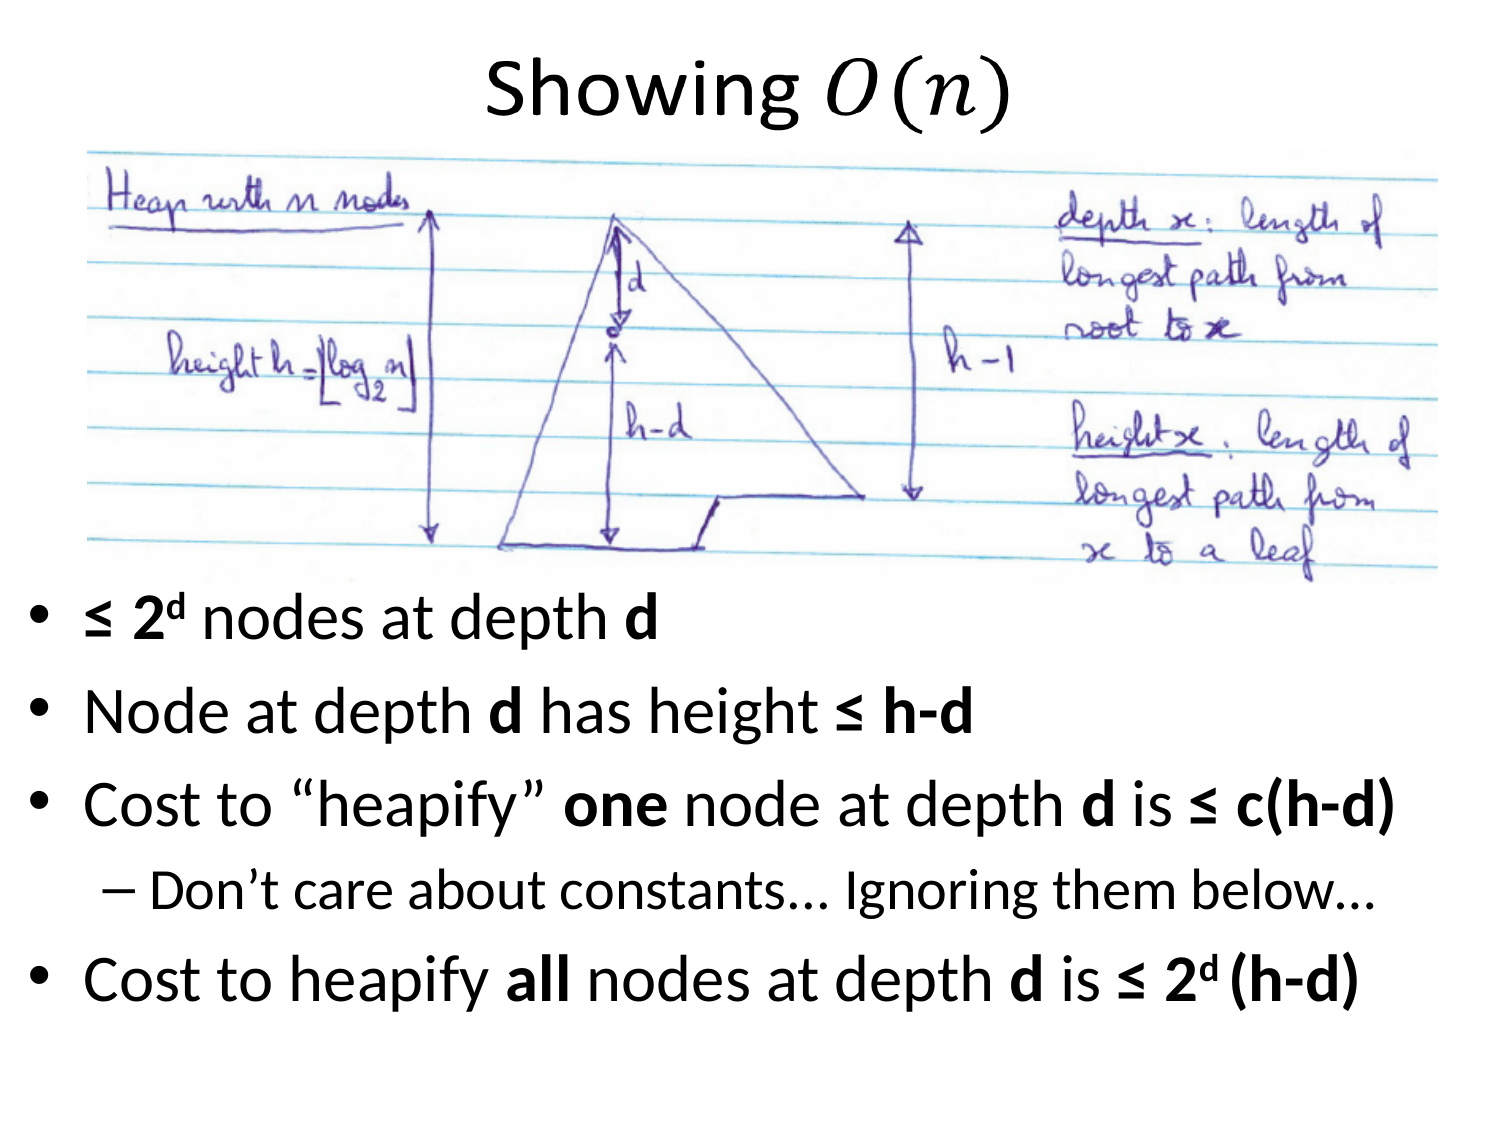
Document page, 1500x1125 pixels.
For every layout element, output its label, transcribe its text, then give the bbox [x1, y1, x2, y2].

picture [87, 149, 1438, 585]
list ≤ 2d nodes at depth d Node at depth d has height ≤ h-d Cost to “heapify” one node at depth d is ≤ c(h-d) Don’t care about constants... Ignoring them below… Cost to heapify all nodes at depth d is ≤ 2d (h-d) [12, 262, 1488, 1088]
title [75, 0, 1425, 188]
